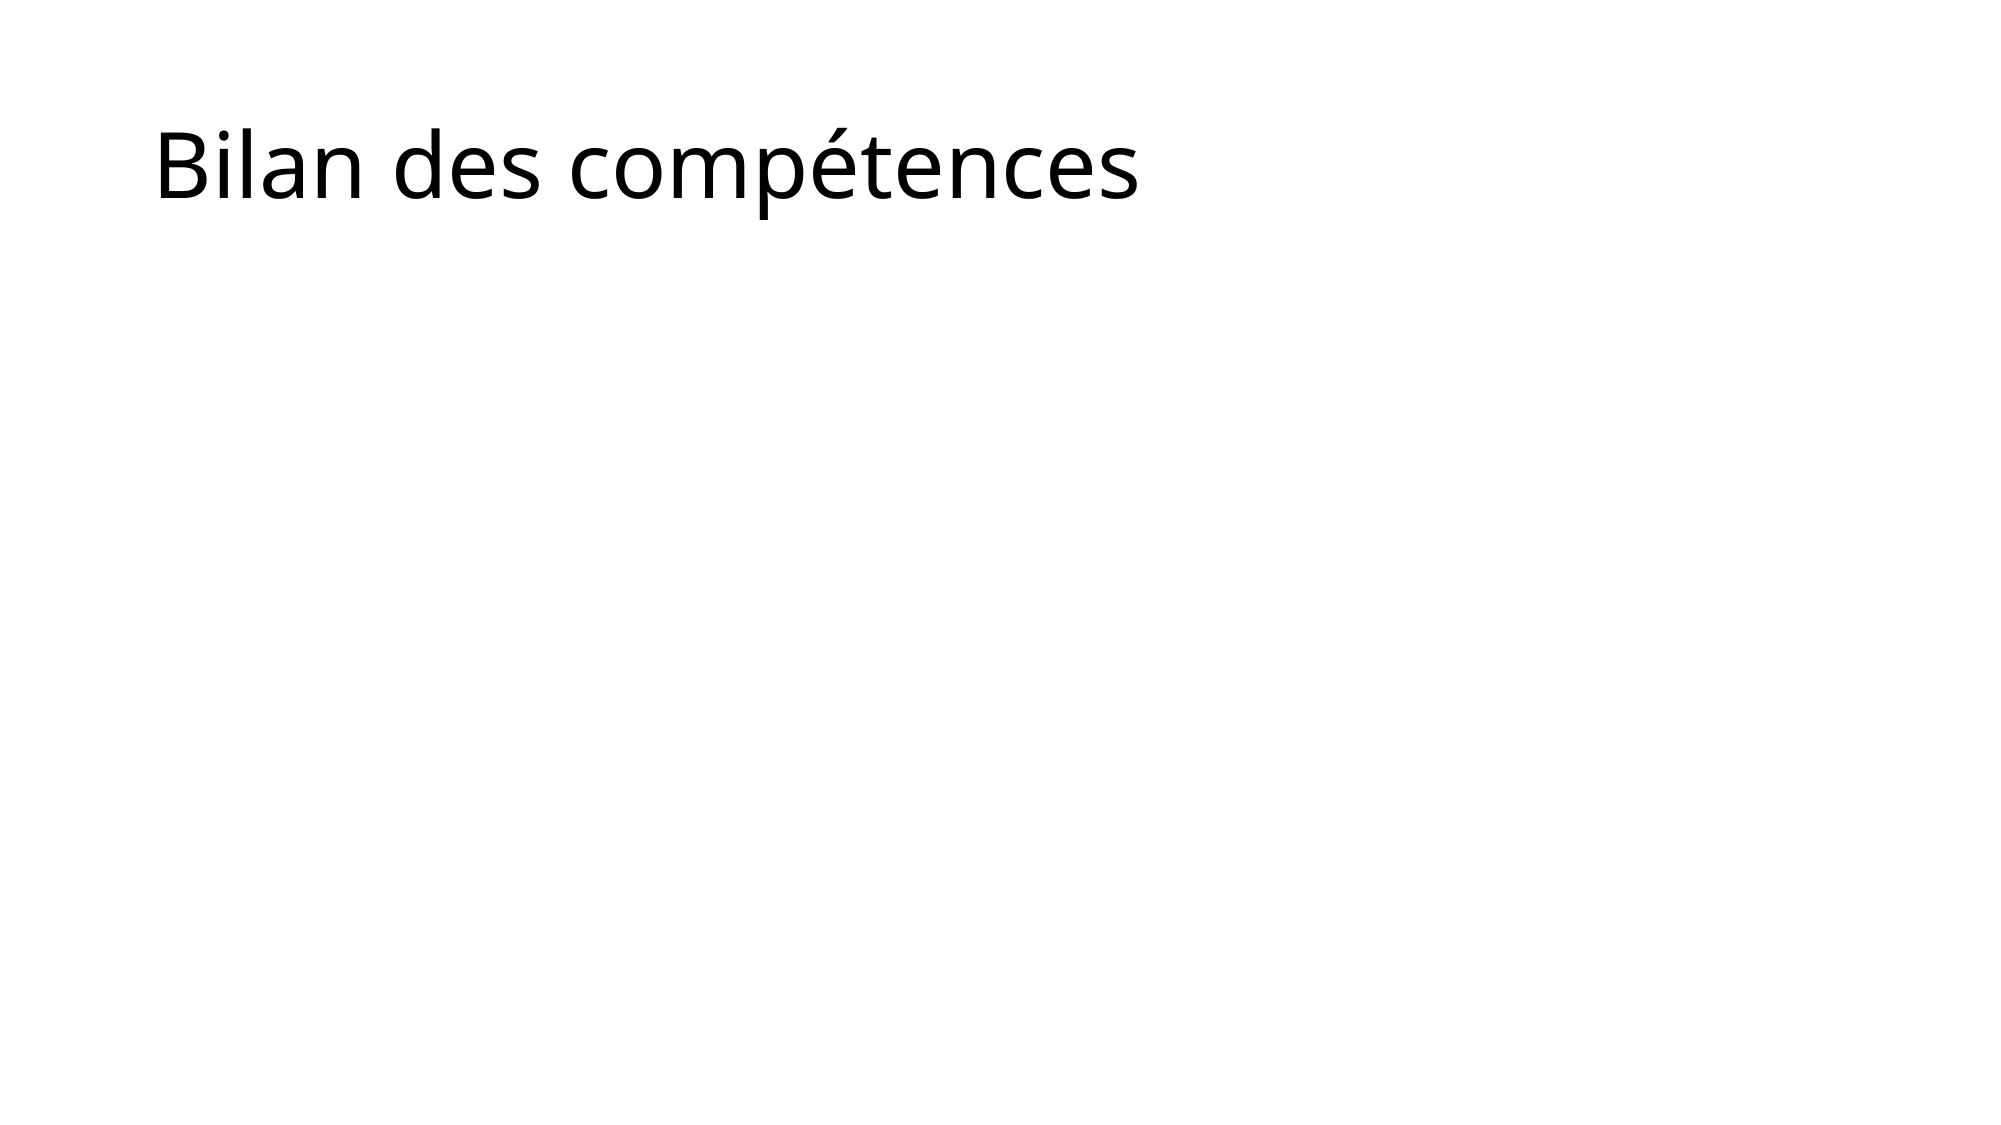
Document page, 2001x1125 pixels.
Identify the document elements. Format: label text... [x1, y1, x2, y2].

title Bilan des compétences [137, 59, 1863, 278]
